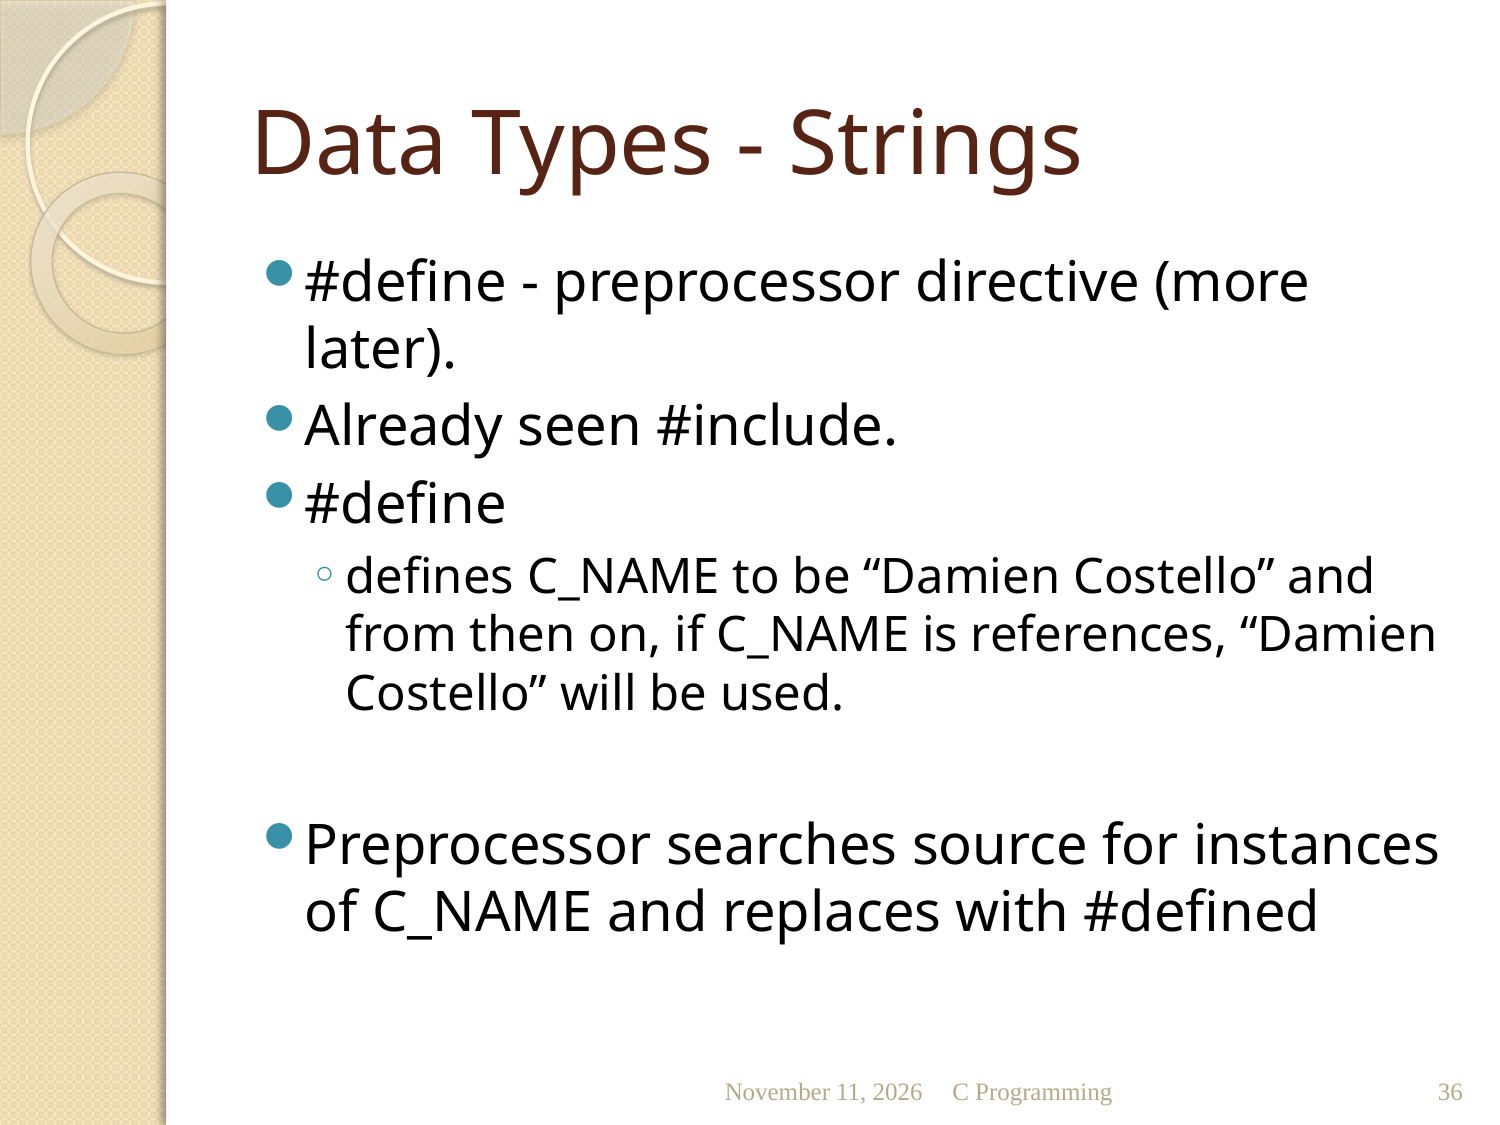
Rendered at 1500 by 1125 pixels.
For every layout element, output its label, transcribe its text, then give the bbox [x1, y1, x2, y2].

title Data Types - Strings [235, 45, 1466, 233]
footer C Programming [937, 1034, 1413, 1113]
slide_number 36 [1413, 1034, 1488, 1113]
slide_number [587, 1034, 937, 1113]
list #define - preprocessor directive (more later). Already seen #include. #define defines C_NAME to be “Damien Costello” and from then on, if C_NAME is references, “Damien Costello” will be used. Preprocessor searches source for instances of C_NAME and replaces with #defined [235, 237, 1466, 1025]
